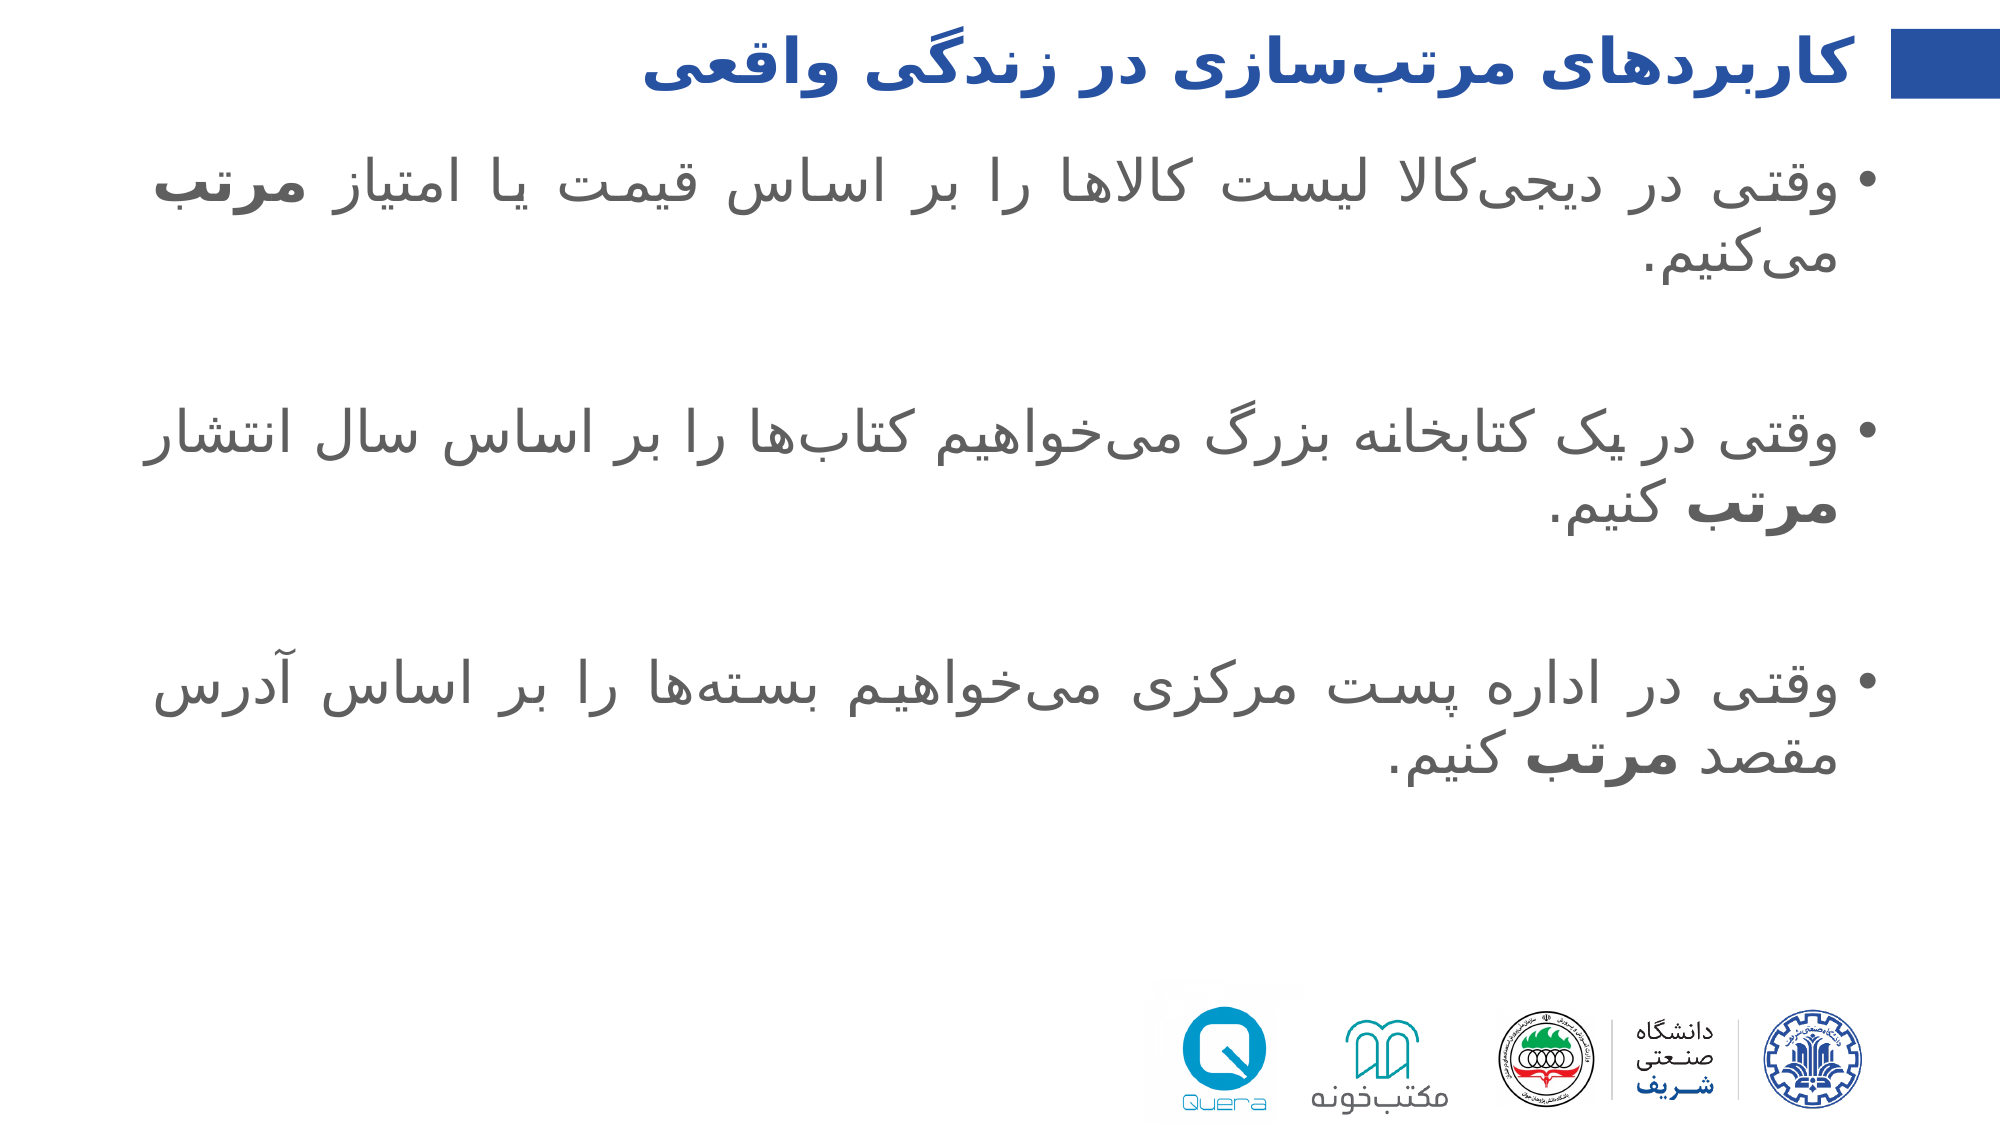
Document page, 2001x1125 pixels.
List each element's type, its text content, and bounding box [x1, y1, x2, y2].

picture [1609, 1038, 1863, 1109]
picture [1200, 1038, 1249, 1077]
picture [1143, 1038, 1482, 1125]
list کاربردهای مرتب‌سازی در زندگی واقعی [136, 6, 1863, 121]
picture [1496, 1009, 1596, 1109]
text_box وقتی در دیجی‌کالا لیست کالاها را بر اساس قیمت یا امتیاز مرتب می‌کنیم. وقتی در یک کتابخانه بزرگ می‌خواهیم کتاب‌ها را بر اساس سال انتشار مرتب کنیم. وقتی در اداره پست مرکزی می‌خواهیم بسته‌ها را بر اساس آدرس مقصد مرتب کنیم. [137, 135, 1886, 1038]
